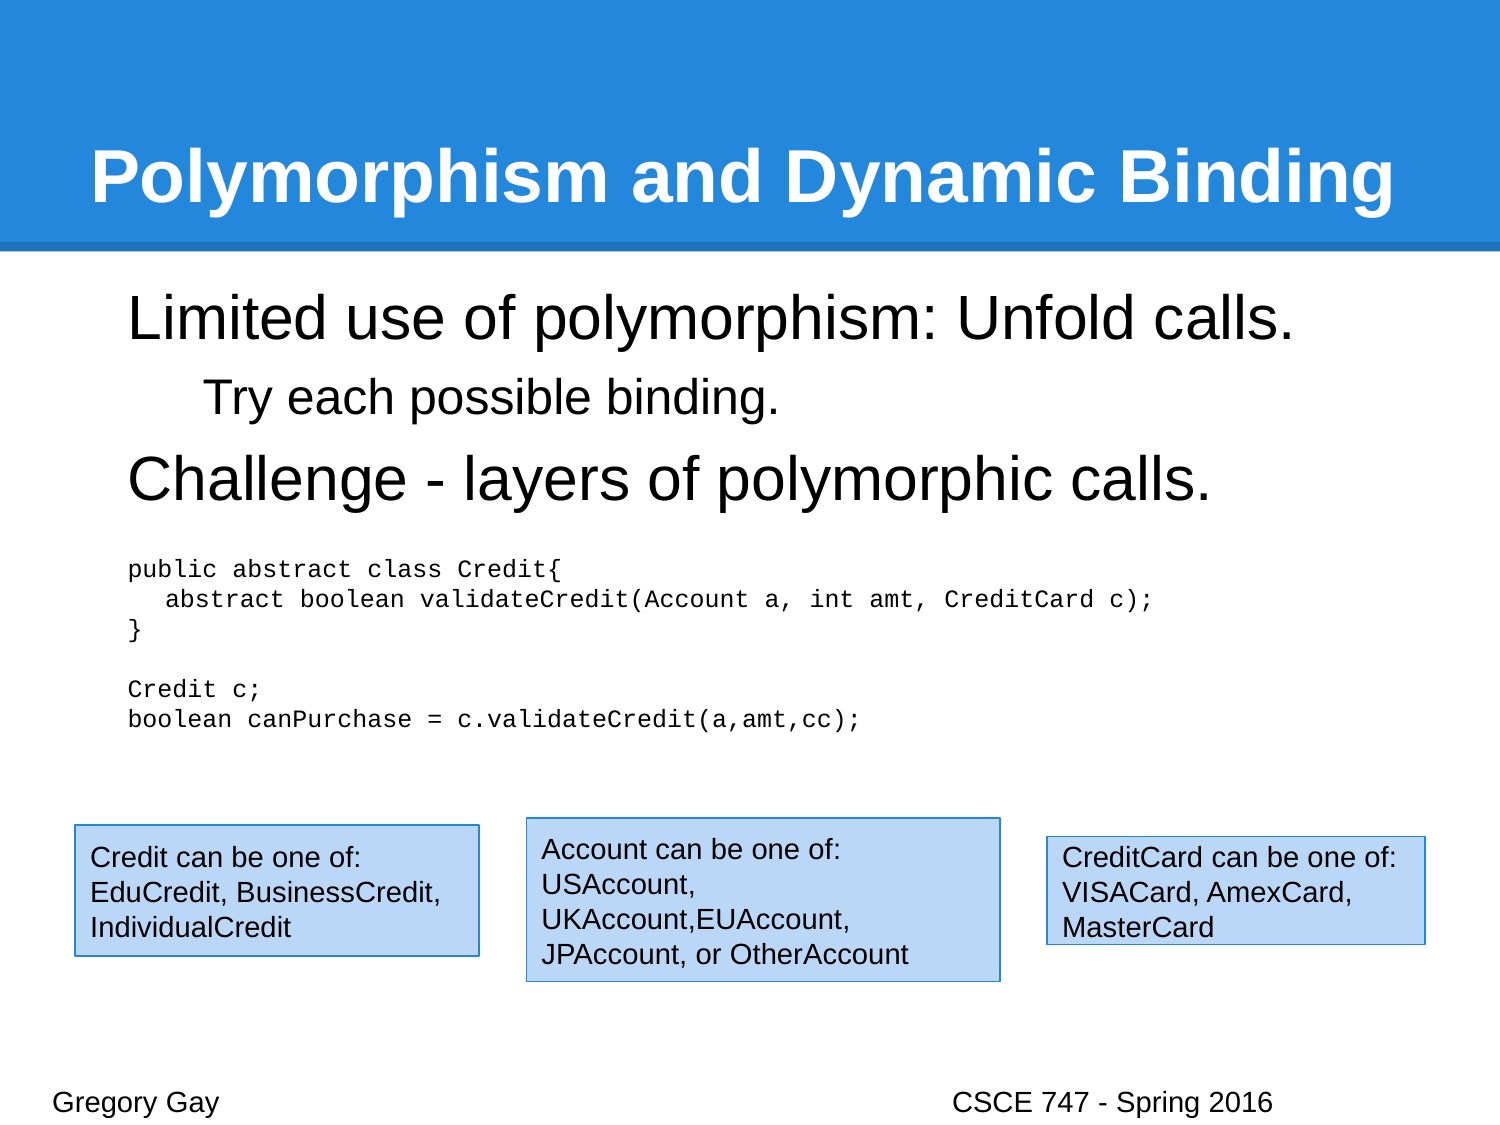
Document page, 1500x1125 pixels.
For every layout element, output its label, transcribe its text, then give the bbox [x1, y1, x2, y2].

text_box Credit can be one of: EduCredit, BusinessCredit, IndividualCredit [74, 825, 480, 956]
text_box Gregory Gay CSCE 747 - Spring 2016 26 [37, 1068, 1463, 1114]
list Limited use of polymorphism: Unfold calls. Try each possible binding. Challenge - layers of polymorphic calls. public abstract class Credit{ abstract boolean validateCredit(Account a, int amt, CreditCard c); } Credit c; boolean canPurchase = c.validateCredit(a,amt,cc); [75, 262, 1425, 1068]
title Polymorphism and Dynamic Binding [75, 45, 1425, 233]
text_box Account can be one of: USAccount, UKAccount,EUAccount, JPAccount, or OtherAccount [526, 818, 1001, 982]
text_box CreditCard can be one of: VISACard, AmexCard, MasterCard [1047, 836, 1425, 945]
